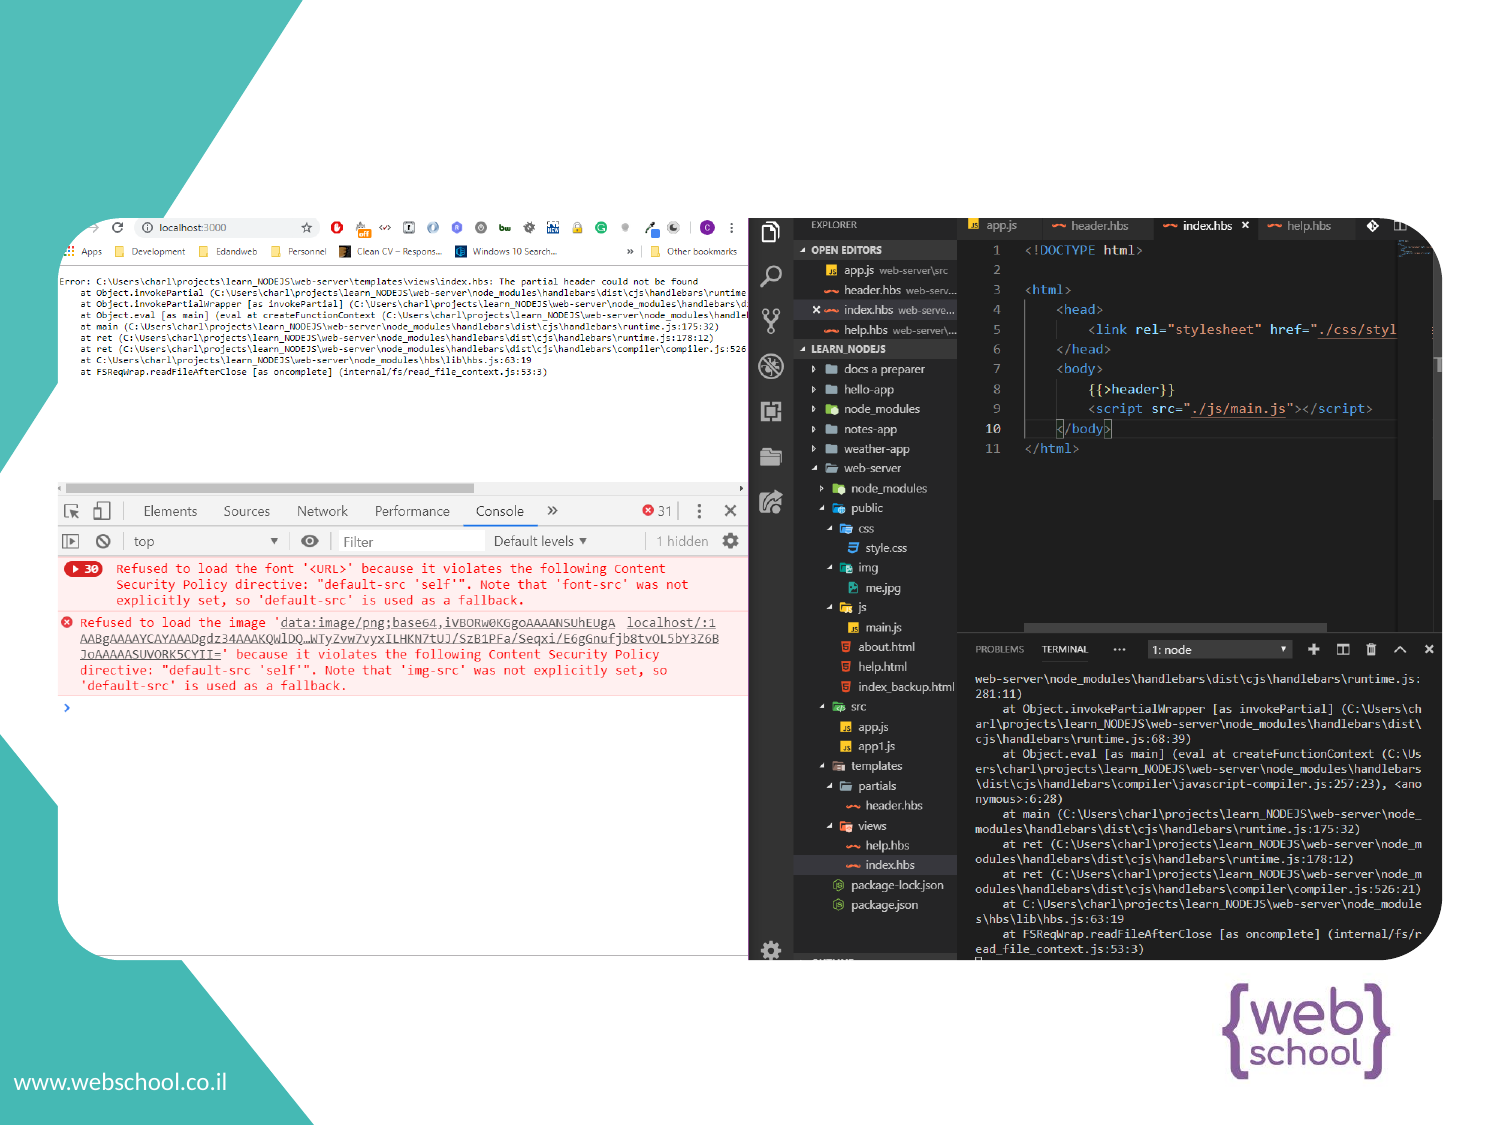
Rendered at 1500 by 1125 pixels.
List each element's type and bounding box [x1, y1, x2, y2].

picture [57, 217, 1443, 1124]
